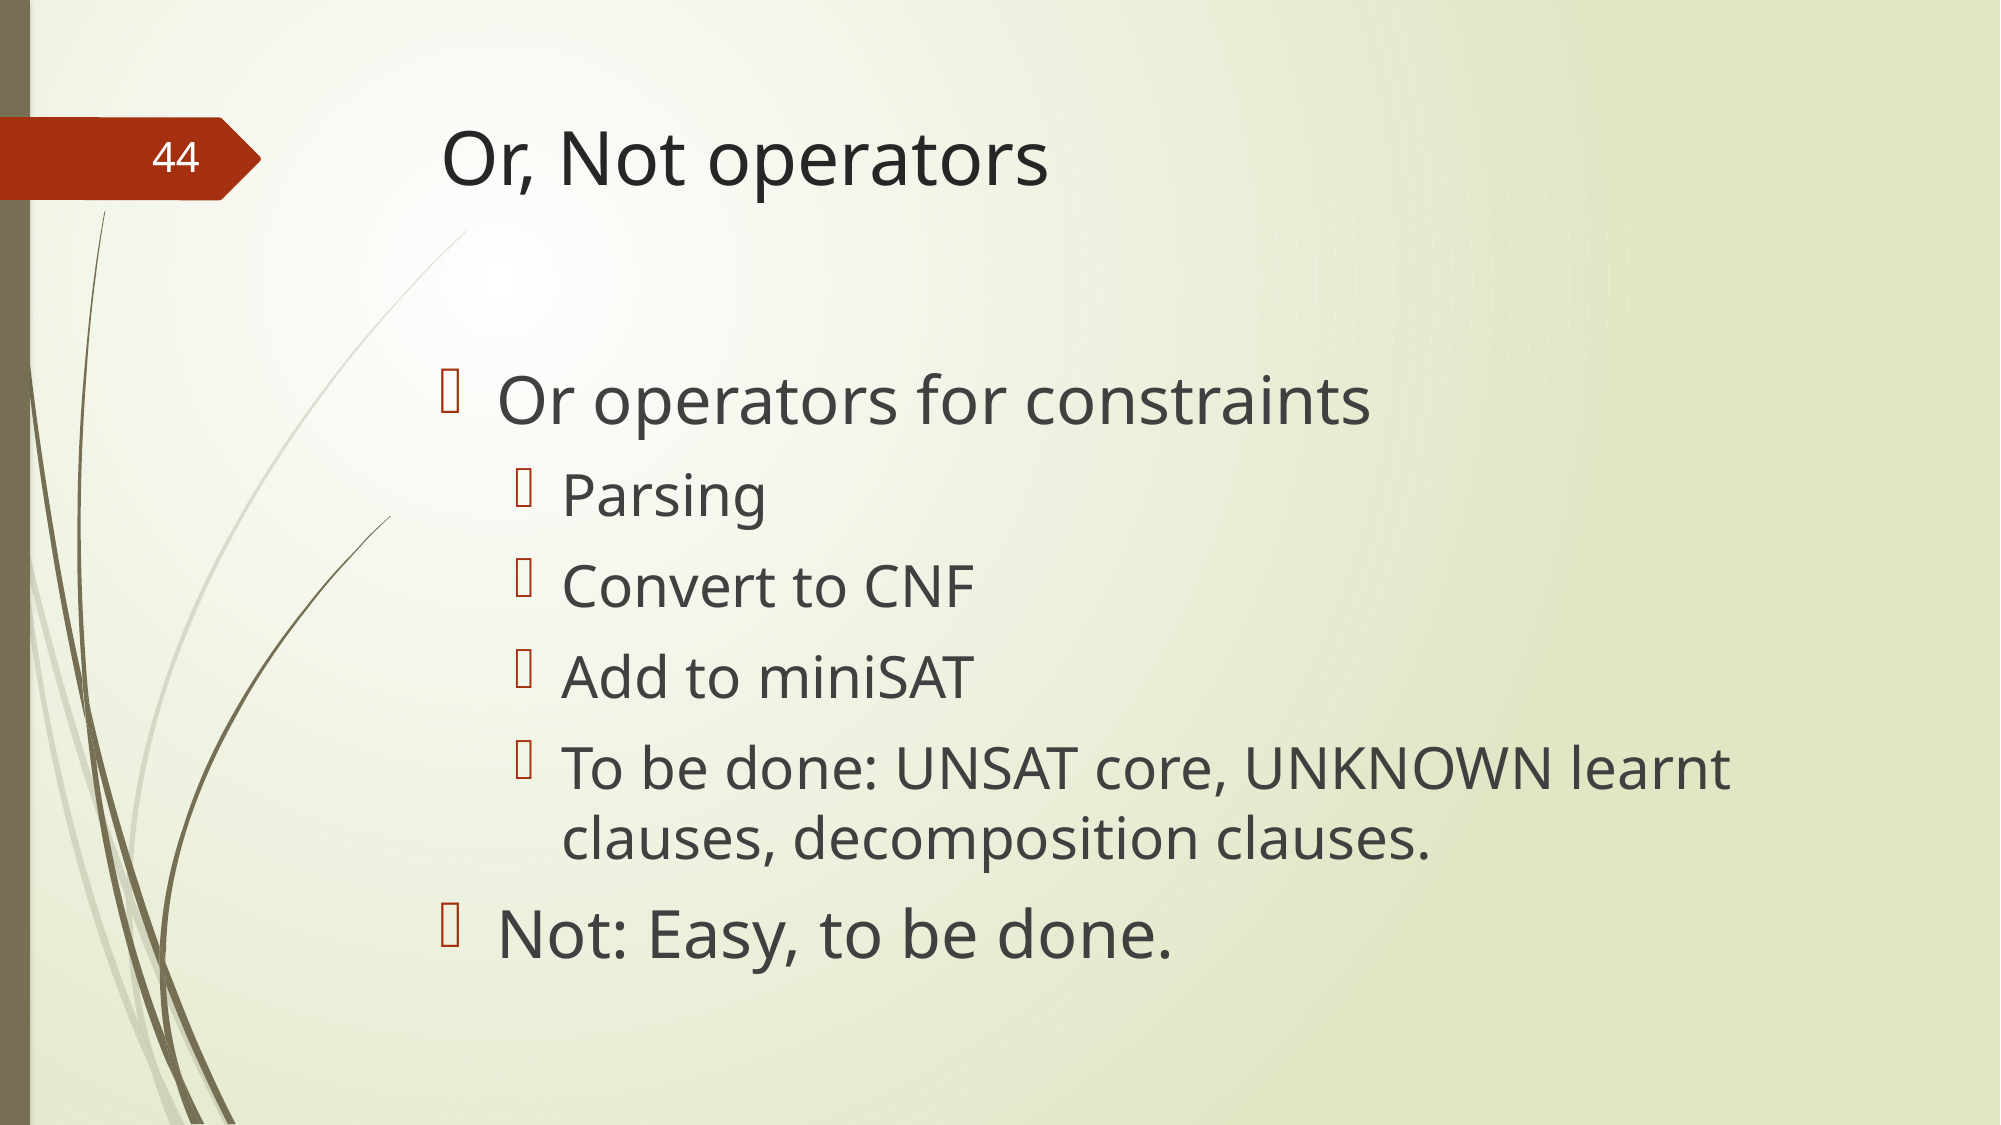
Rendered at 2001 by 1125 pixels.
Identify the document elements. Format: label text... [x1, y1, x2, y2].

list Or operators for constraints Parsing Convert to CNF Add to miniSAT To be done: UNSAT core, UNKNOWN learnt clauses, decomposition clauses. Not: Easy, to be done. [424, 350, 1888, 970]
slide_number 44 [87, 129, 216, 190]
title Or, Not operators [425, 102, 1888, 313]
